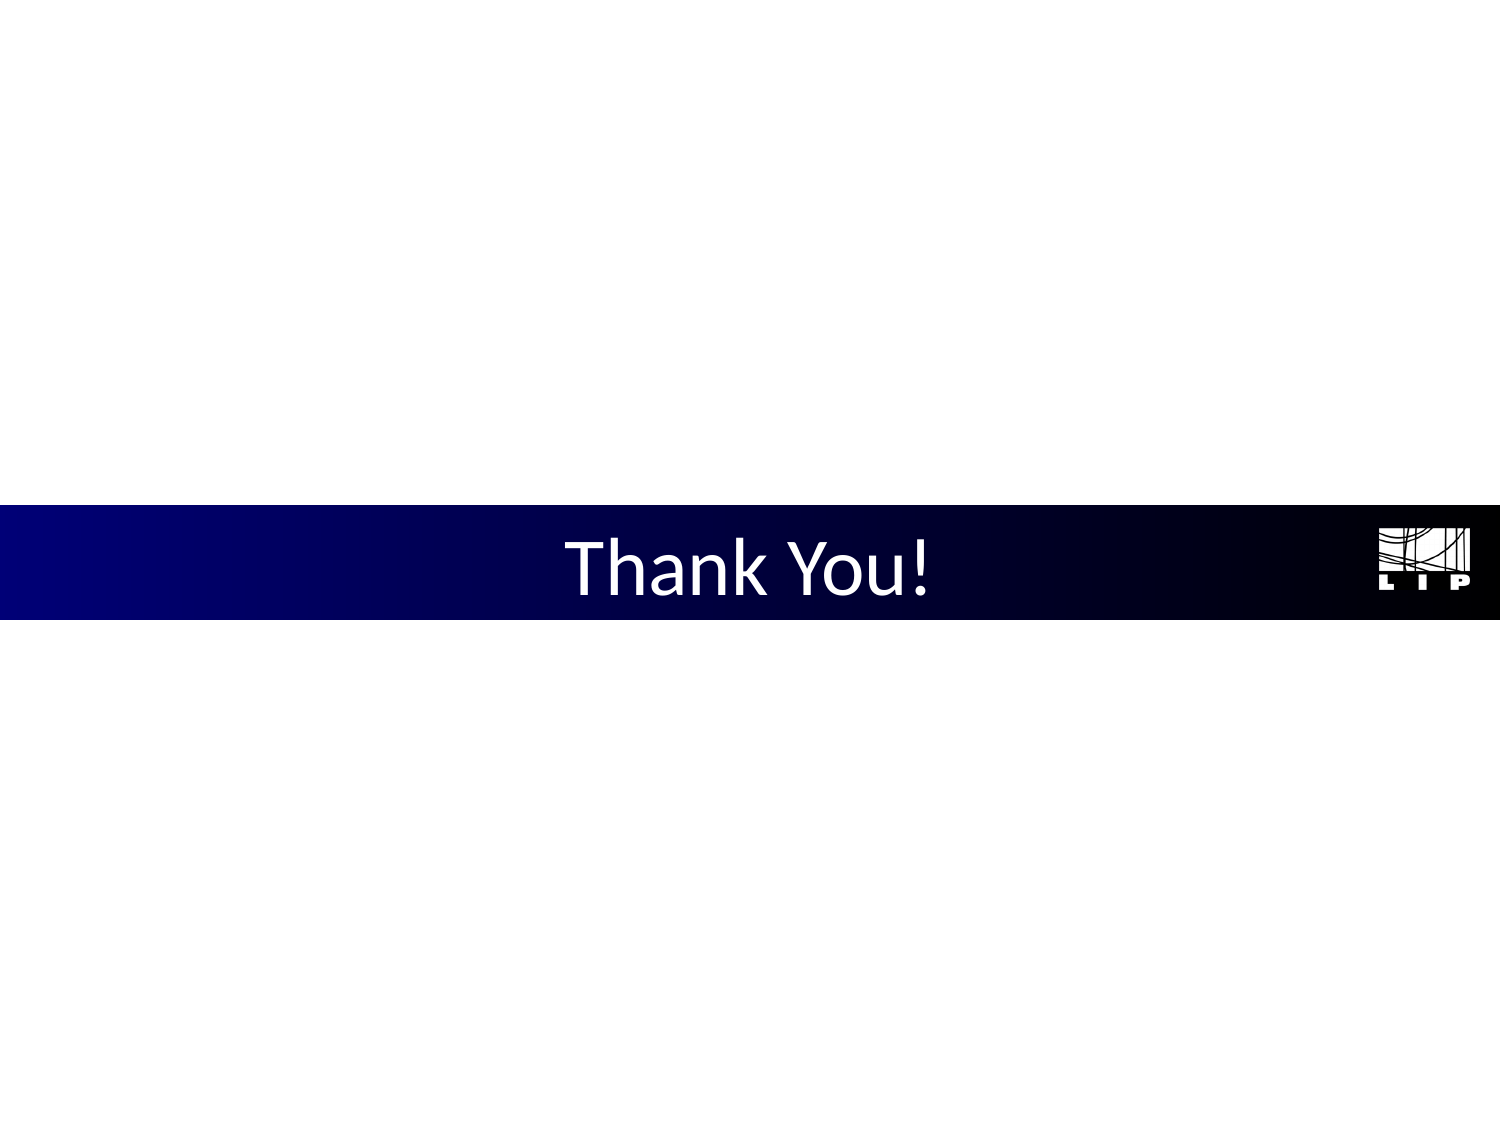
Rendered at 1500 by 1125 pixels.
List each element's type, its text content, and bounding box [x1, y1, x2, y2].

text_box Thank You! [0, 505, 1500, 620]
picture [1378, 528, 1471, 590]
